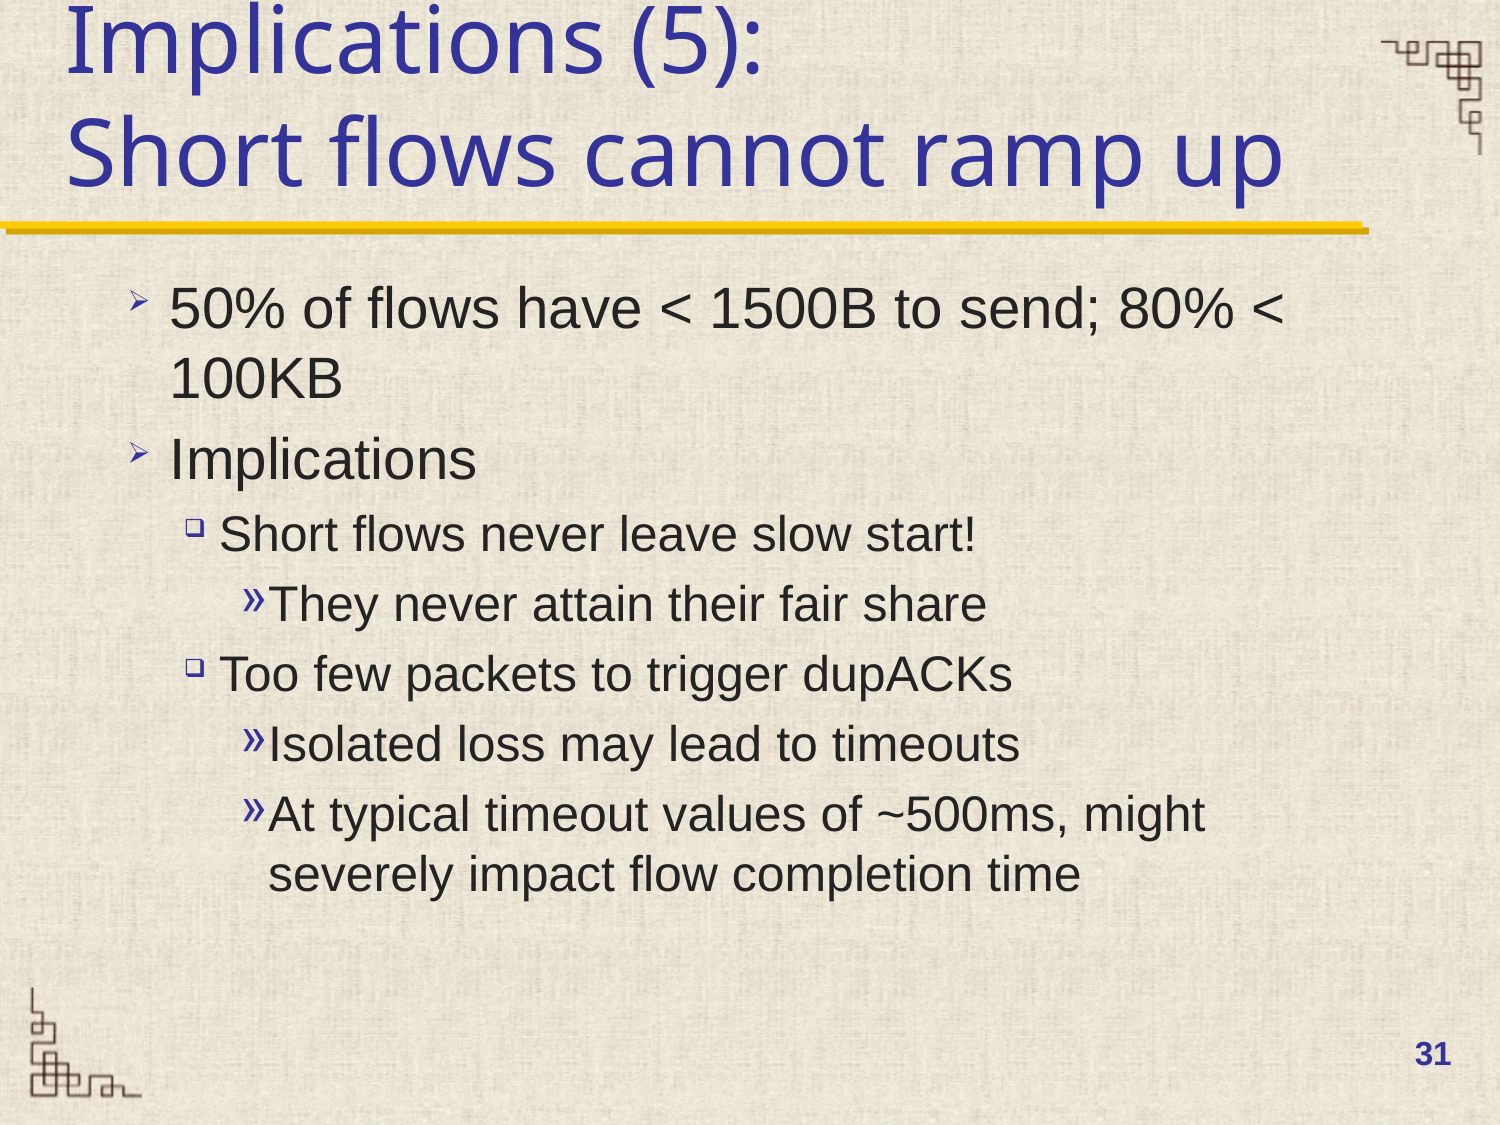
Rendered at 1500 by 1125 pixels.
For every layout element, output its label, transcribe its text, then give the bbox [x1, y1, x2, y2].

slide_number 31 [1400, 1025, 1500, 1100]
picture [0, 0, 1500, 1125]
picture [0, 988, 141, 1122]
list 50% of flows have < 1500B to send; 80% < 100KB Implications Short flows never leave slow start! They never attain their fair share Too few packets to trigger dupACKs Isolated loss may lead to timeouts At typical timeout values of ~500ms, might severely impact flow completion time [112, 262, 1413, 988]
title Implications (5): Short flows cannot ramp up [49, 24, 1451, 213]
